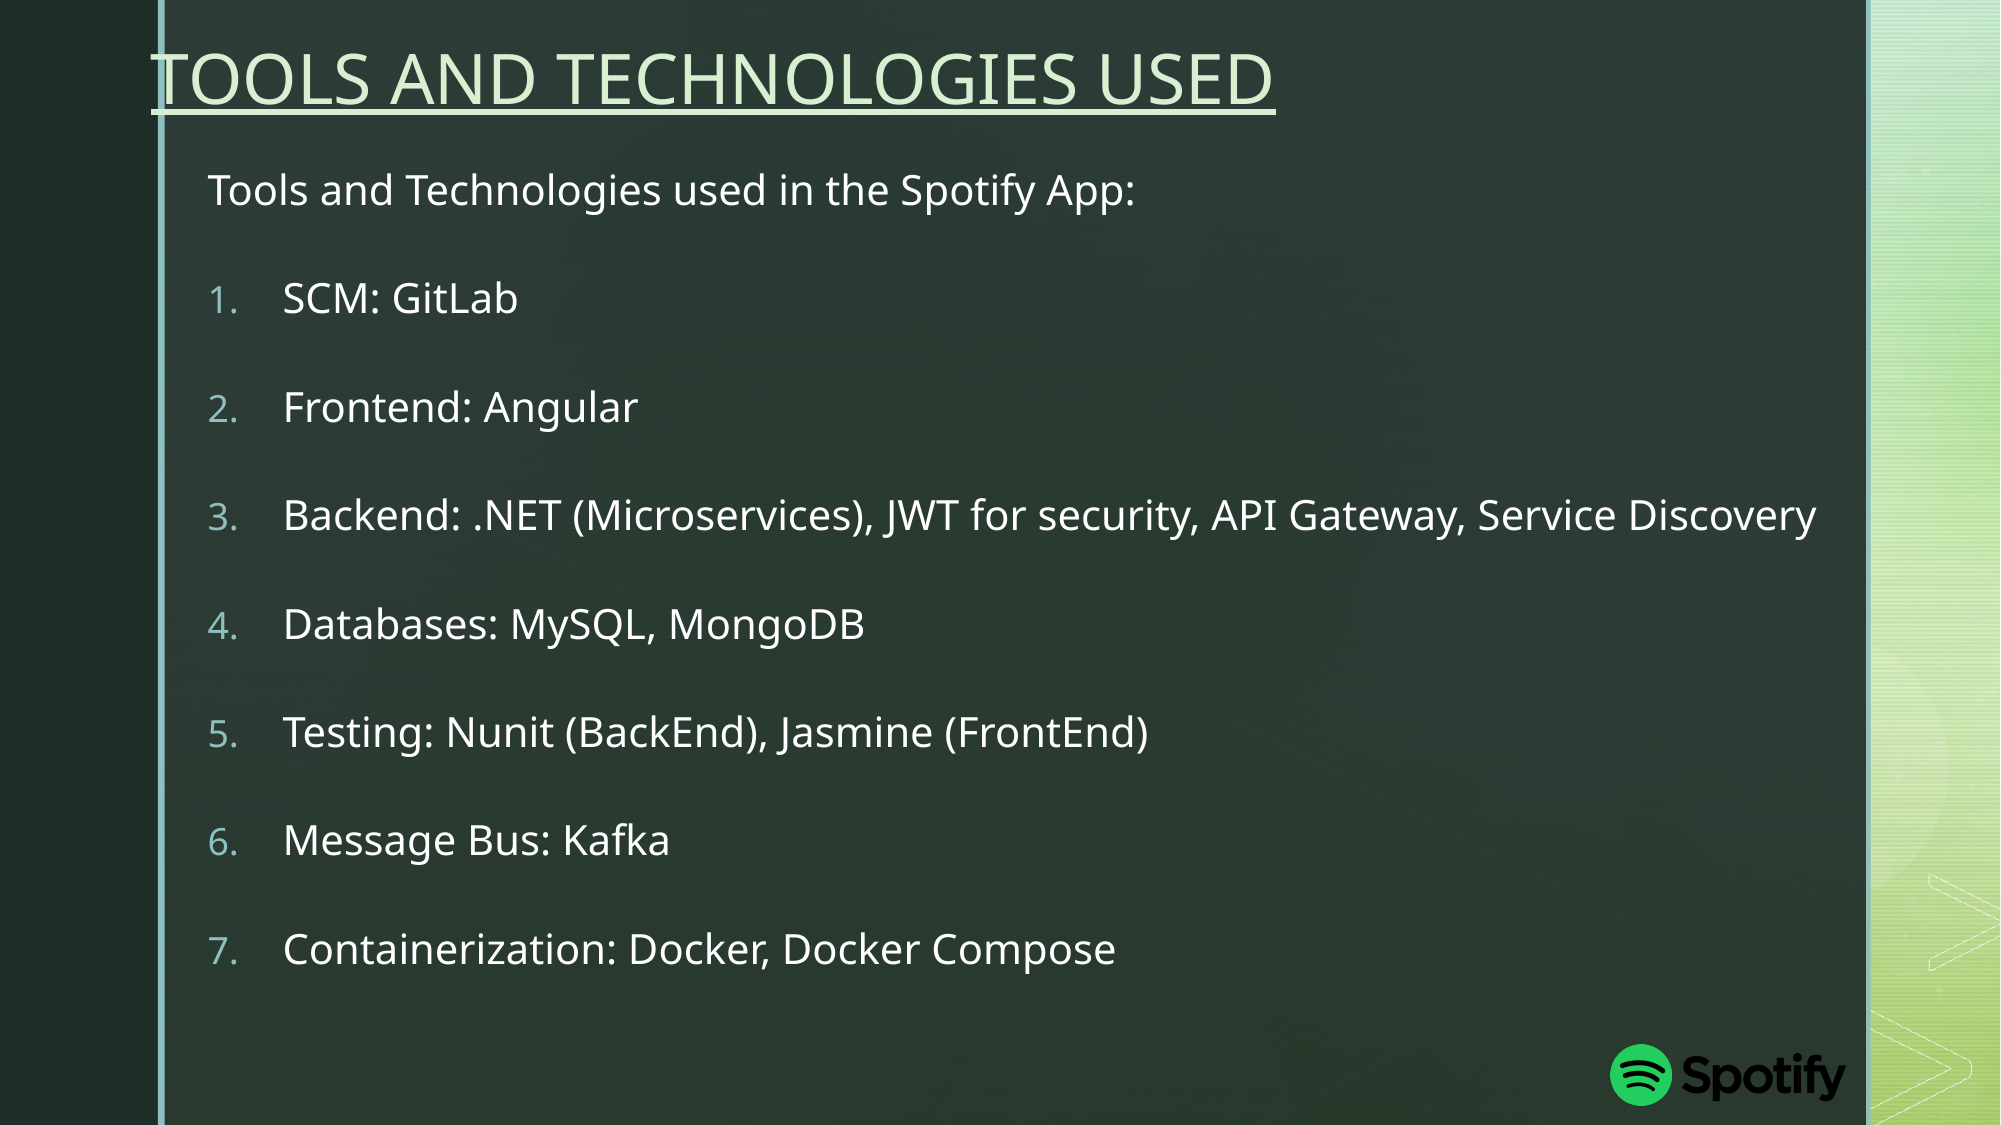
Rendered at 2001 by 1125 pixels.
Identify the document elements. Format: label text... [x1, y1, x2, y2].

picture [1609, 1043, 1846, 1107]
picture [1871, 0, 2001, 1125]
text_box Tools and Technologies used in the Spotify App: SCM: GitLab Frontend: Angular Backend: .NET (Microservices), JWT for security, API Gateway, Service Discovery Databases: MySQL, MongoDB Testing: Nunit (BackEnd), Jasmine (FrontEnd) Message Bus: Kafka Containerization: Docker, Docker Compose [192, 146, 1864, 890]
text_box TOOLS AND TECHNOLOGIES USED [136, 36, 1292, 147]
